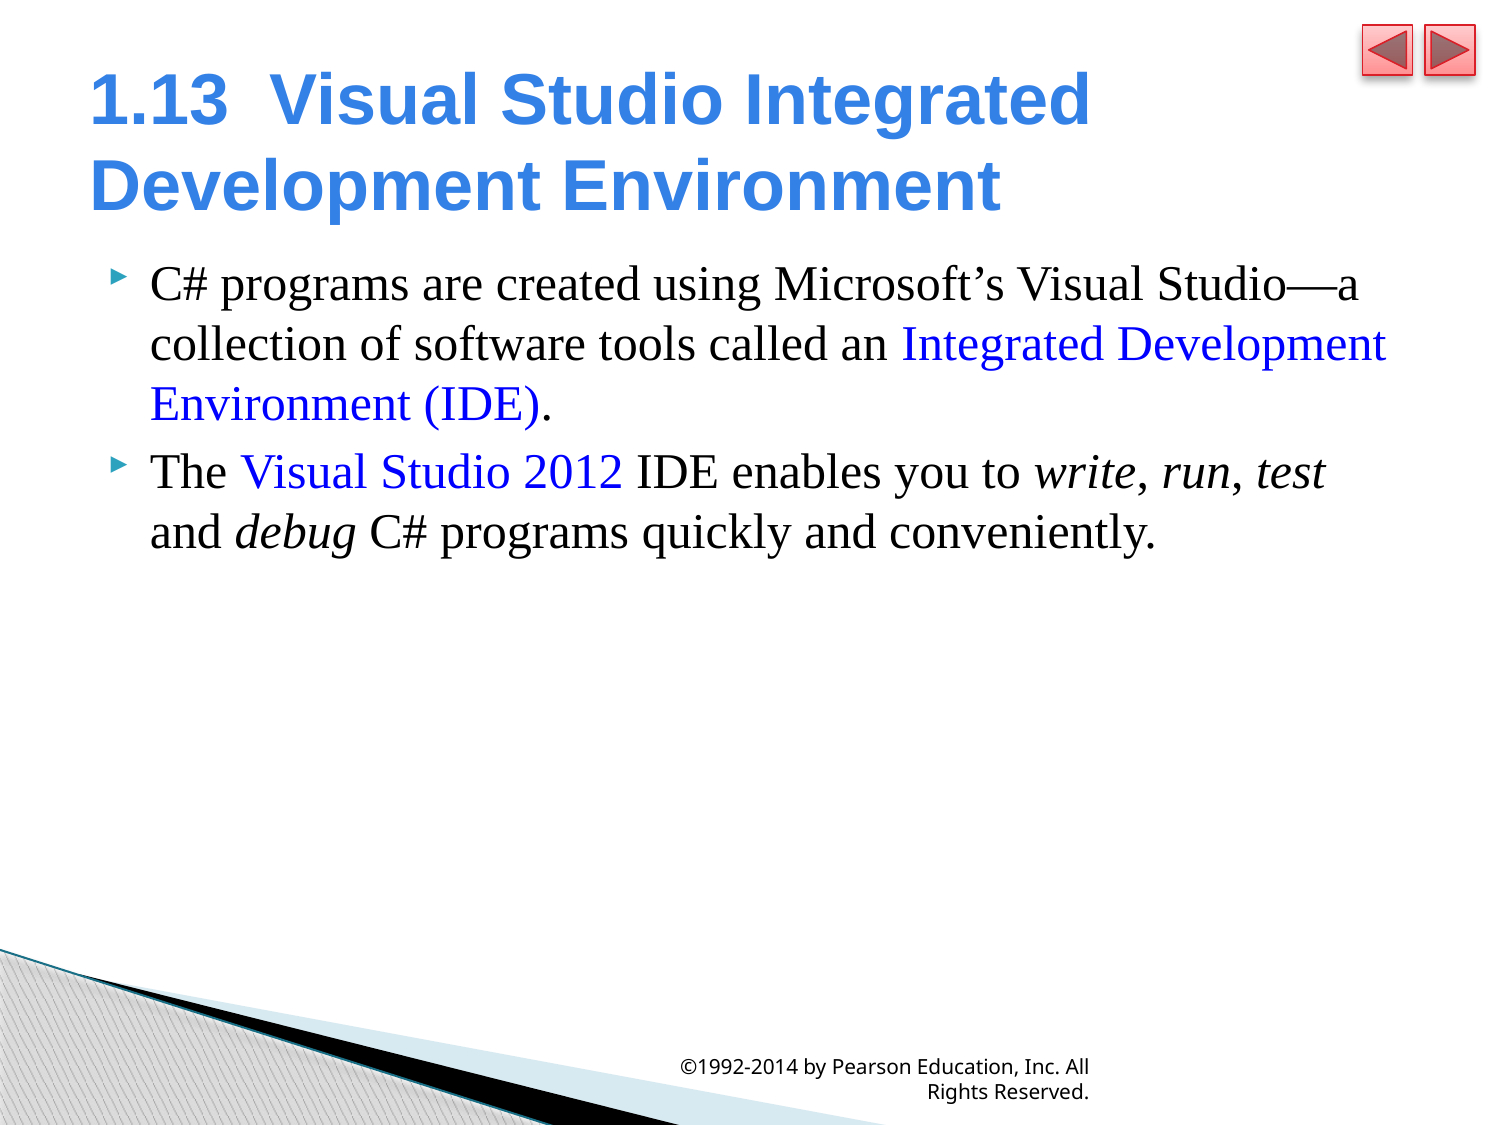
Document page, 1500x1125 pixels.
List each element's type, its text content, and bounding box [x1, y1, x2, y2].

footer ©1992-2014 by Pearson Education, Inc. All Rights Reserved. [650, 1051, 1105, 1112]
list C# programs are created using Microsoft’s Visual Studio—a collection of software tools called an Integrated Development Environment (IDE). The Visual Studio 2012 IDE enables you to write, run, test and debug C# programs quickly and conveniently. [75, 242, 1425, 986]
title 1.13 Visual Studio Integrated Development Environment [75, 45, 1425, 233]
